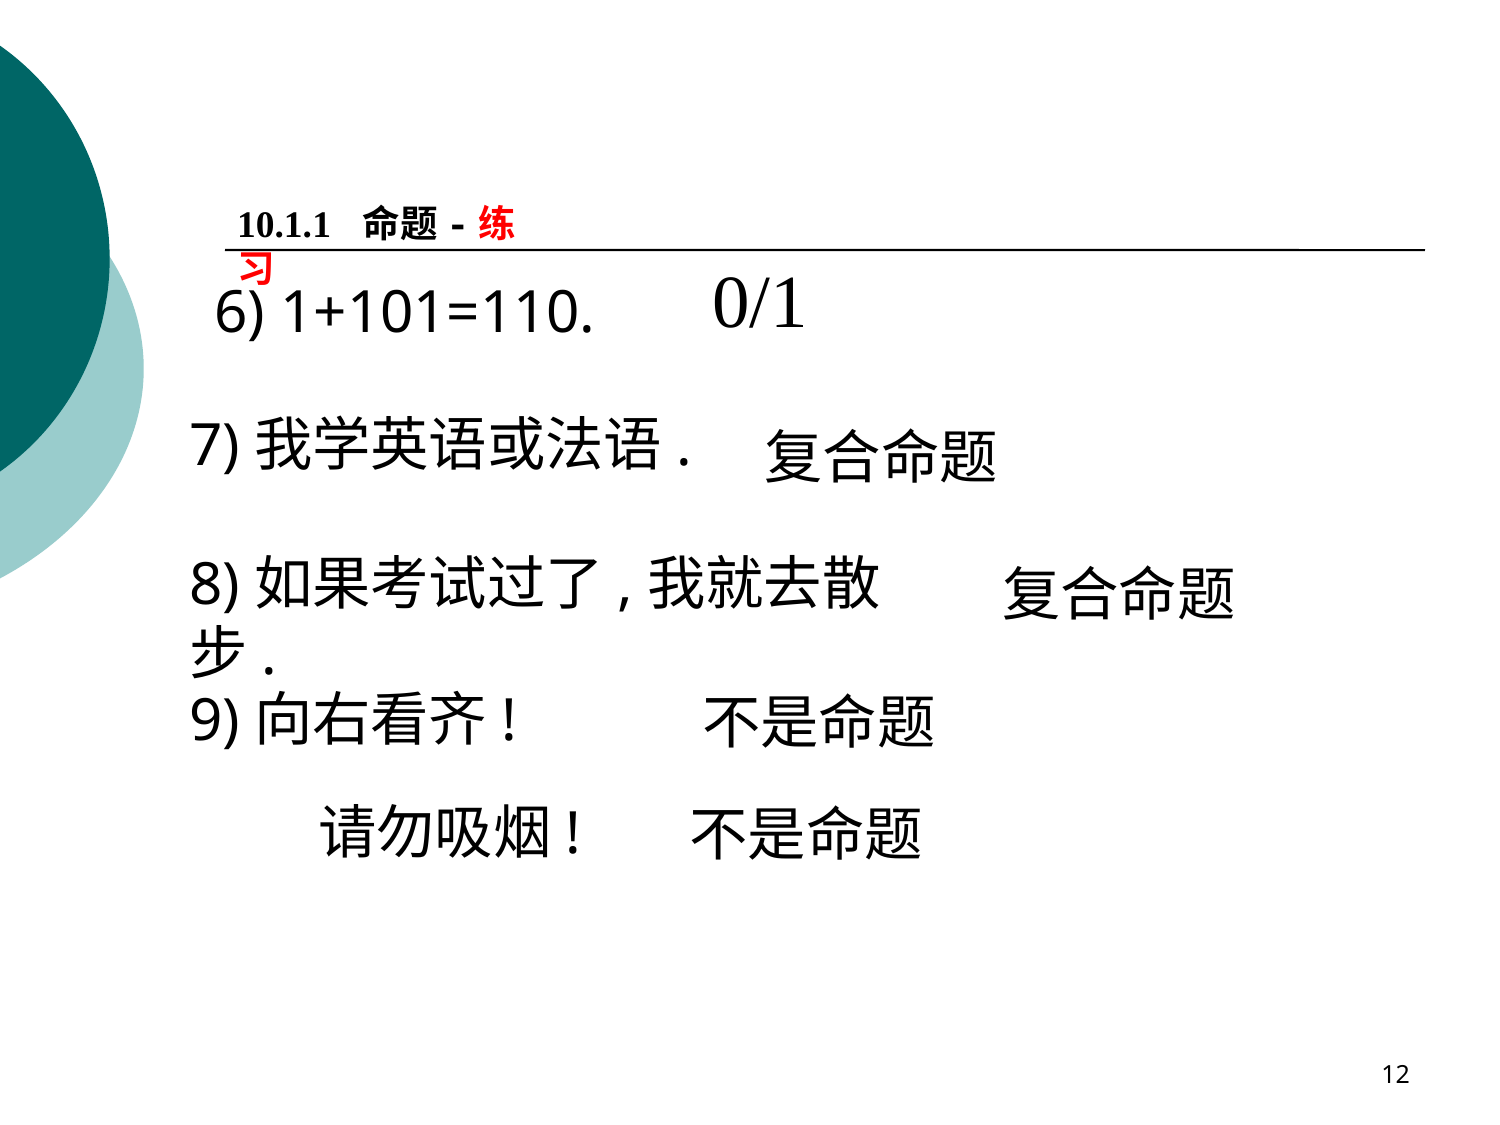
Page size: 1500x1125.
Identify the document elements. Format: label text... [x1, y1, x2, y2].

text_box 6) 1+101=110. [200, 266, 850, 352]
text_box 9)向右看齐! [174, 675, 738, 760]
text_box 复合命题 [749, 412, 1188, 498]
text_box 0/1 [697, 244, 825, 350]
text_box 不是命题 [674, 789, 1113, 875]
slide_number 12 [1074, 1025, 1425, 1100]
text_box 8)如果考试过了,我就去散步. [174, 538, 950, 677]
text_box 请勿吸烟! [237, 787, 825, 873]
text_box 复合命题 [987, 549, 1425, 635]
text_box 7)我学英语或法语. [174, 399, 1050, 485]
text_box 10.1.1 命题-练习 [222, 192, 563, 266]
text_box 不是命题 [687, 677, 1125, 763]
